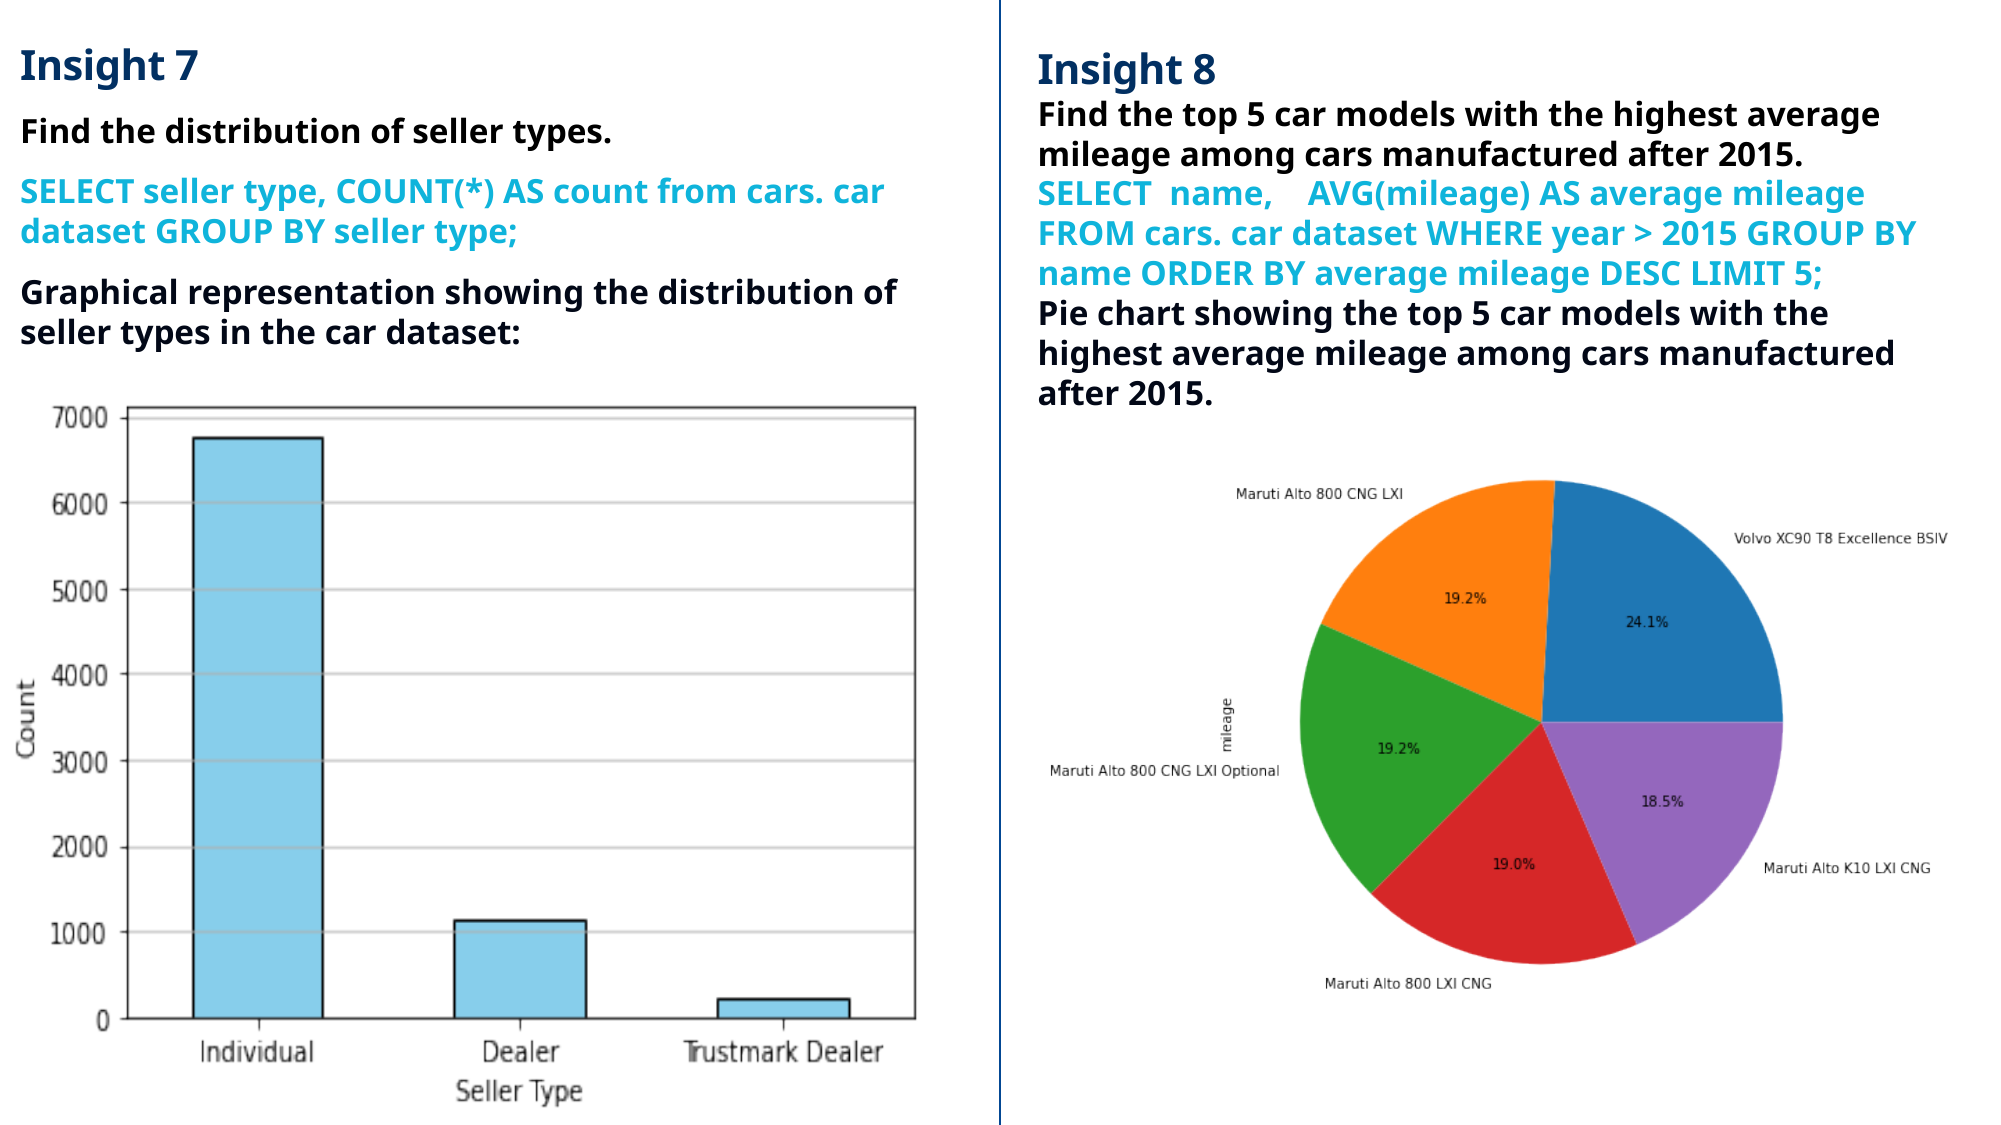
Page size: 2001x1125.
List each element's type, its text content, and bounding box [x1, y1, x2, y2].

list Insight 7 Find the distribution of seller types. SELECT seller type, COUNT(*) AS count from cars. car dataset GROUP BY seller type; Graphical representation showing the distribution of seller types in the car dataset: [20, 31, 973, 1101]
picture [0, 403, 929, 1125]
text_box Insight 8 Find the top 5 car models with the highest average mileage among cars manufactured after 2015. SELECT name, AVG(mileage) AS average mileage FROM cars. car dataset WHERE year > 2015 GROUP BY name ORDER BY average mileage DESC LIMIT 5; Pie chart showing the top 5 car models with the highest average mileage among cars manufactured after 2015. [1023, 35, 1976, 510]
picture [1040, 425, 1958, 1036]
text_box [1027, 31, 1980, 812]
